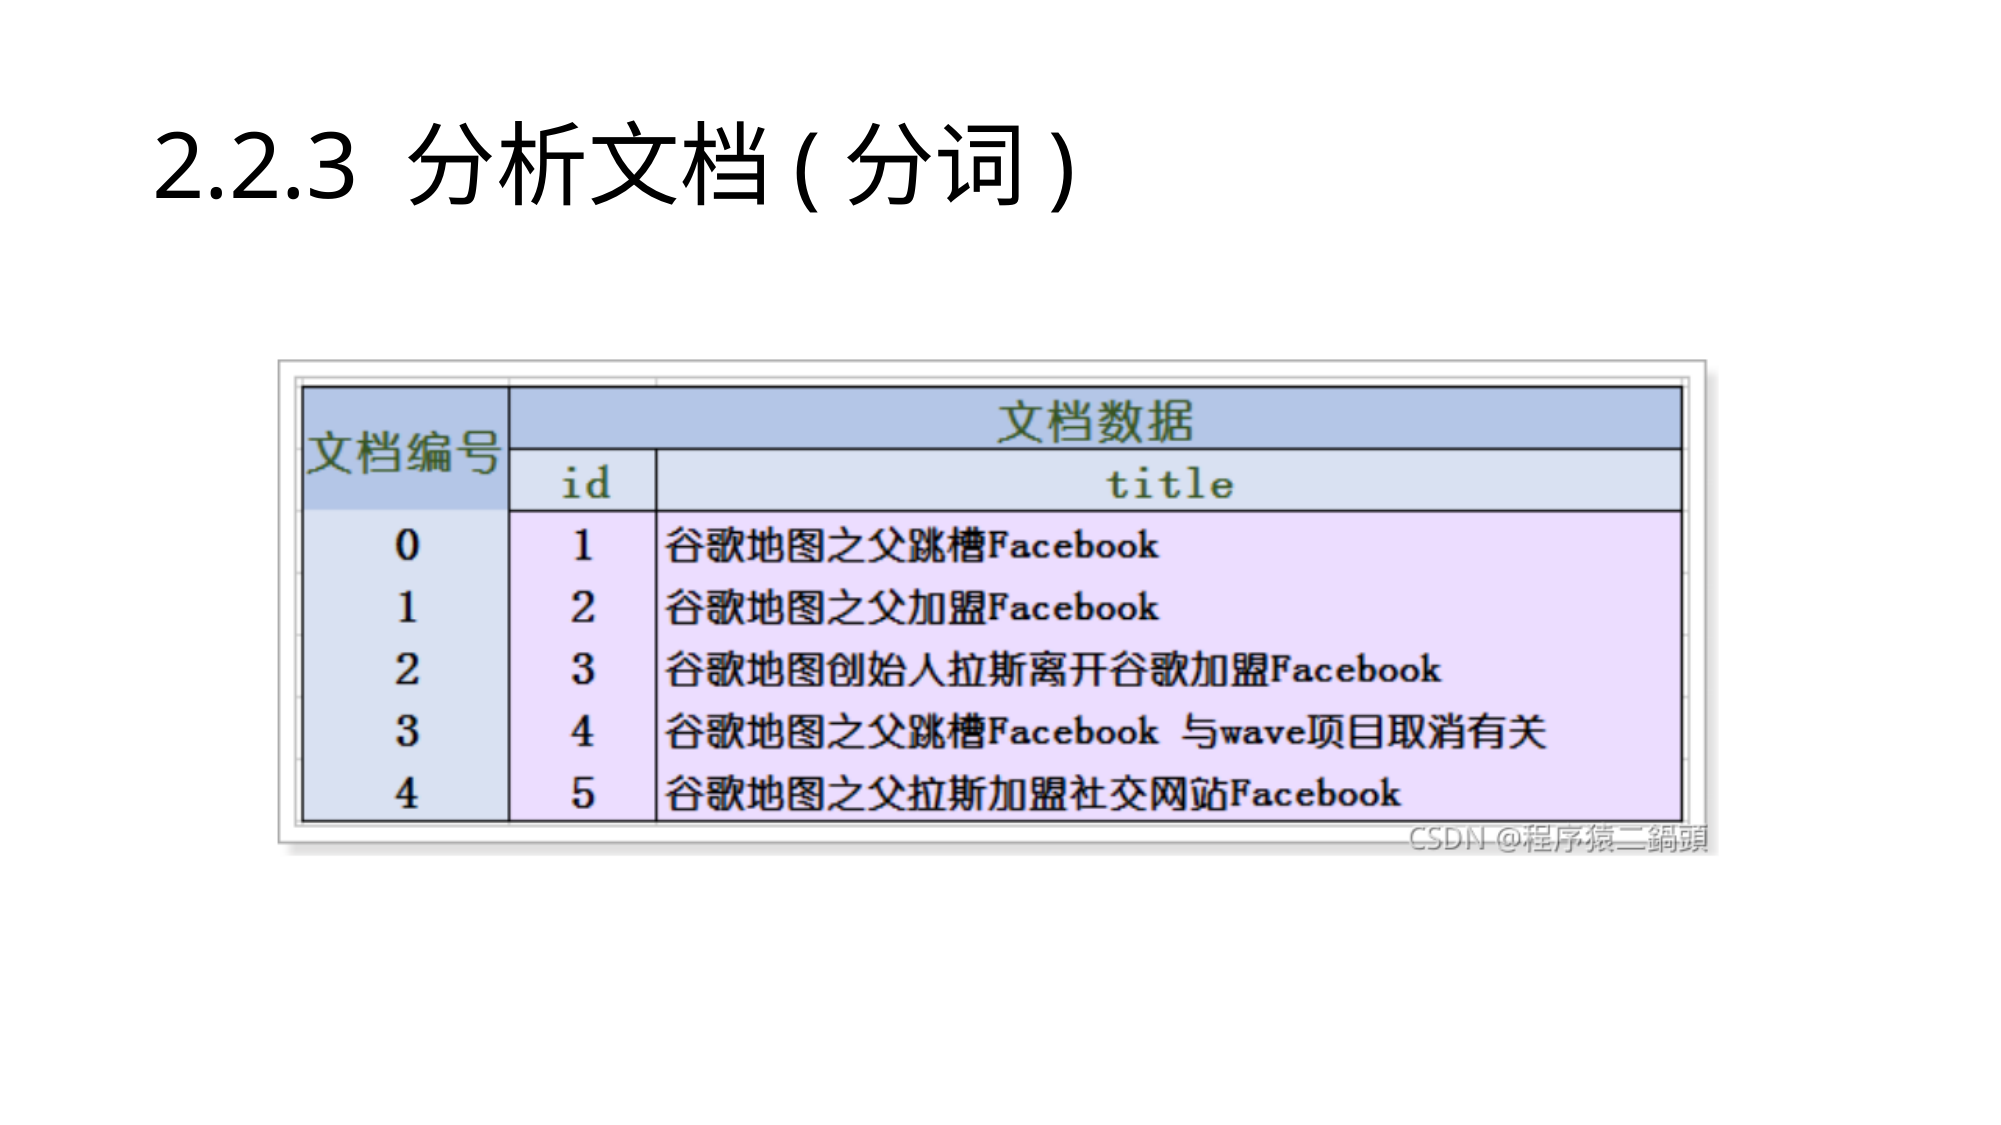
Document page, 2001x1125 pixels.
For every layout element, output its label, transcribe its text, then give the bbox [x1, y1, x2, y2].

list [267, 355, 1733, 867]
title 2.2.3 分析文档(分词) [137, 59, 1863, 278]
